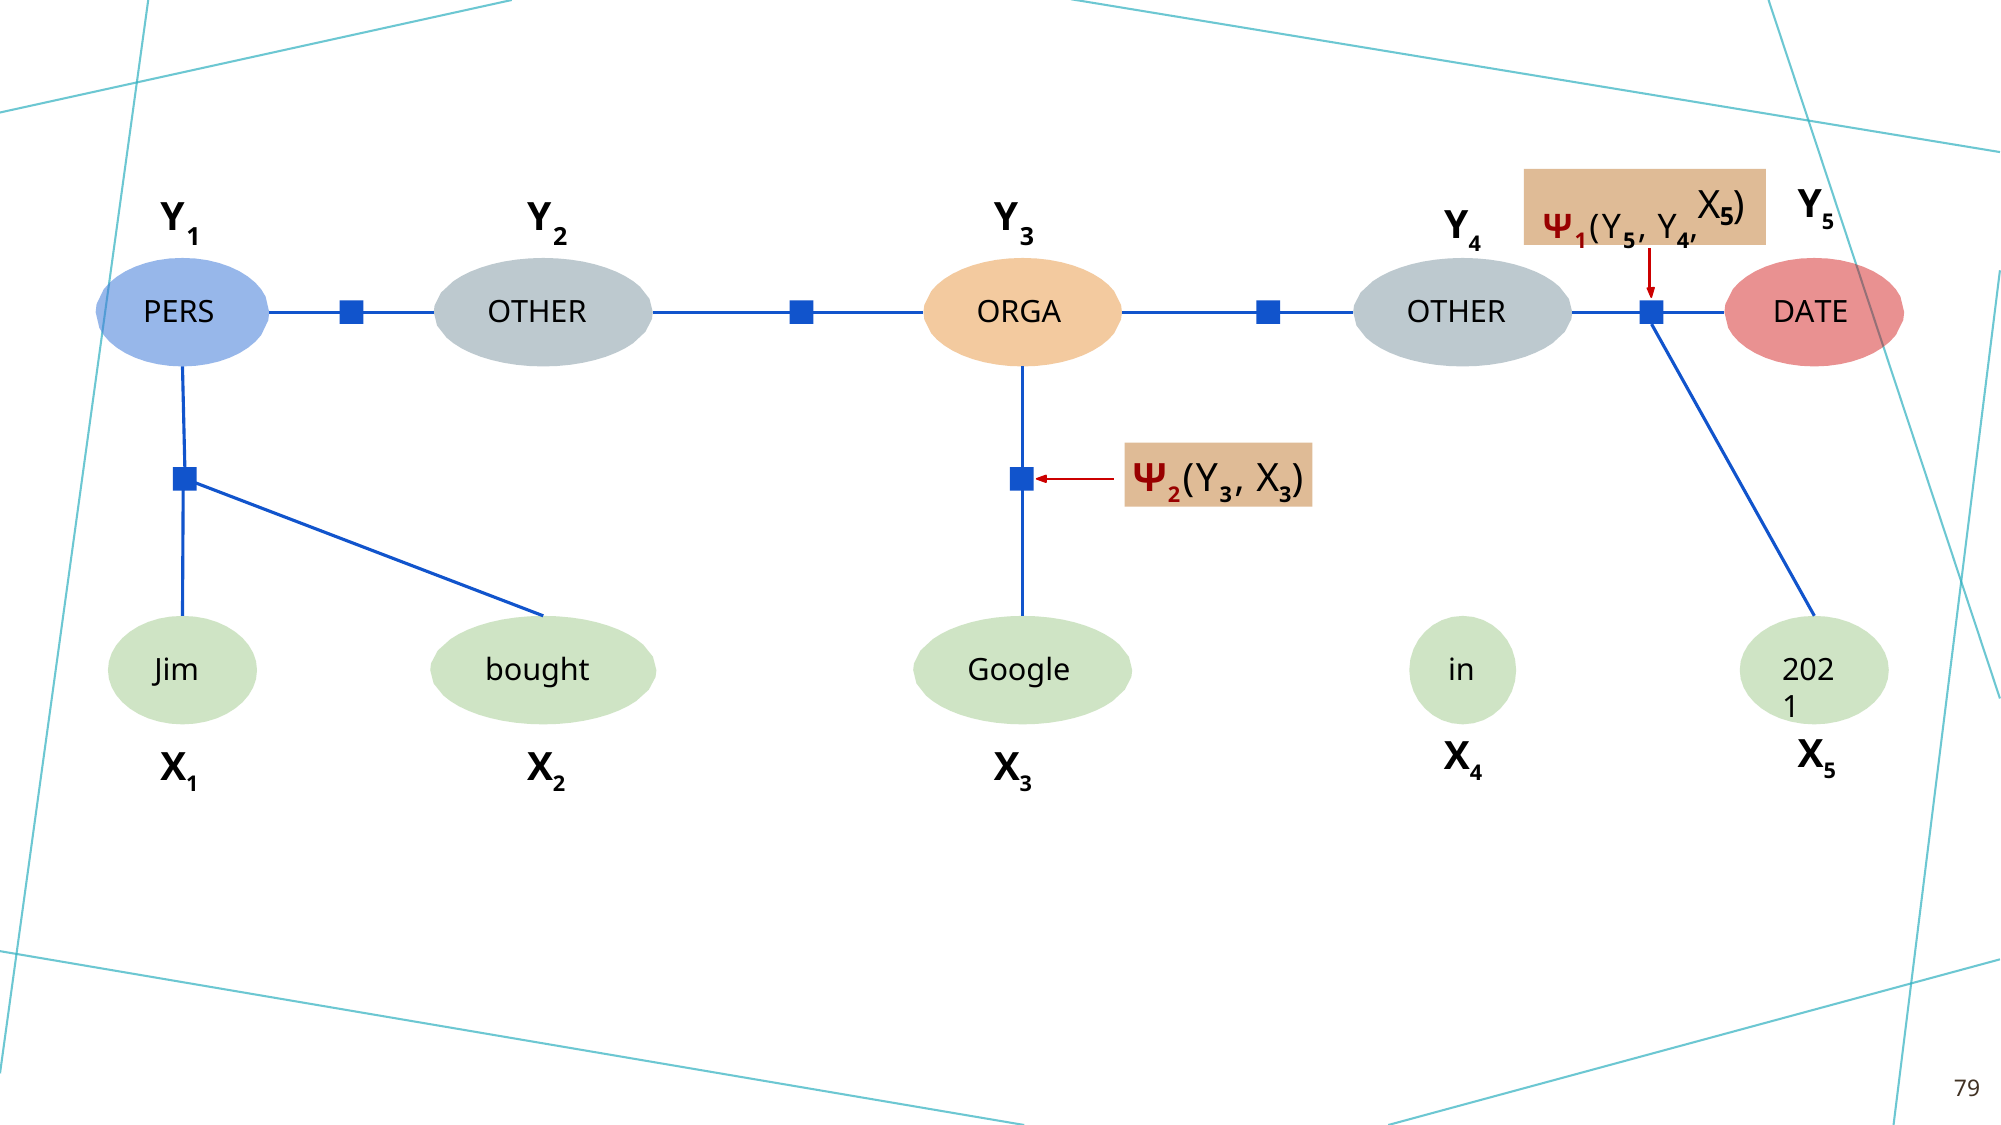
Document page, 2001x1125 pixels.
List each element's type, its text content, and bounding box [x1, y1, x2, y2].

text_box 2021 [1817, 647, 1850, 724]
text_box [1817, 616, 1889, 718]
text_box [107, 168, 1766, 725]
text_box Y5 [1789, 175, 1849, 234]
text_box X4 [1435, 727, 1498, 785]
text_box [267, 300, 1817, 725]
text_box [1766, 257, 1905, 367]
text_box X5 [1789, 725, 1851, 783]
text_box X3 [985, 738, 1046, 796]
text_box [172, 247, 1656, 618]
slide_number 79 [1903, 753, 1981, 1125]
text_box [95, 285, 107, 339]
text_box DATE [1770, 289, 1859, 329]
text_box X1 [152, 738, 207, 796]
text_box X2 [518, 738, 579, 796]
